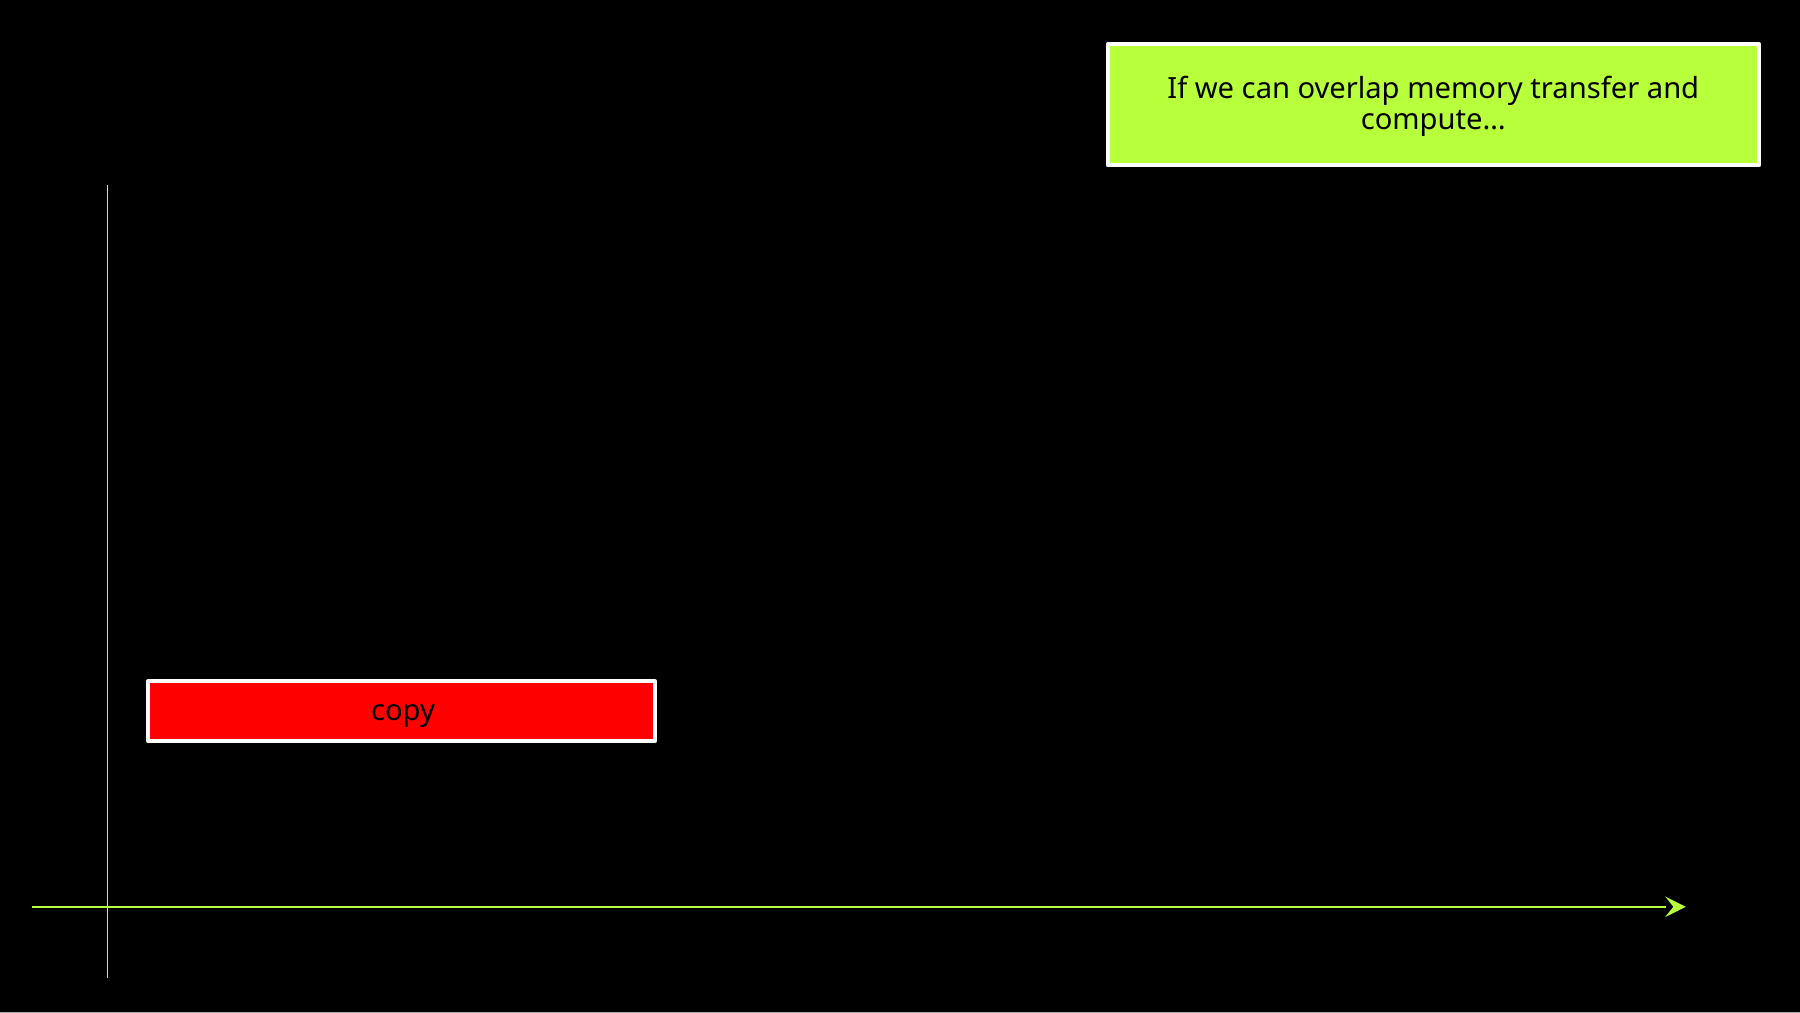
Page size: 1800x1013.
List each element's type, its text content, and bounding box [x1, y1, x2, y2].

text_box If we can overlap memory transfer and compute… [1140, 64, 1727, 146]
text_box copy [265, 686, 542, 736]
text_box [146, 679, 657, 743]
text_box [1106, 42, 1761, 167]
